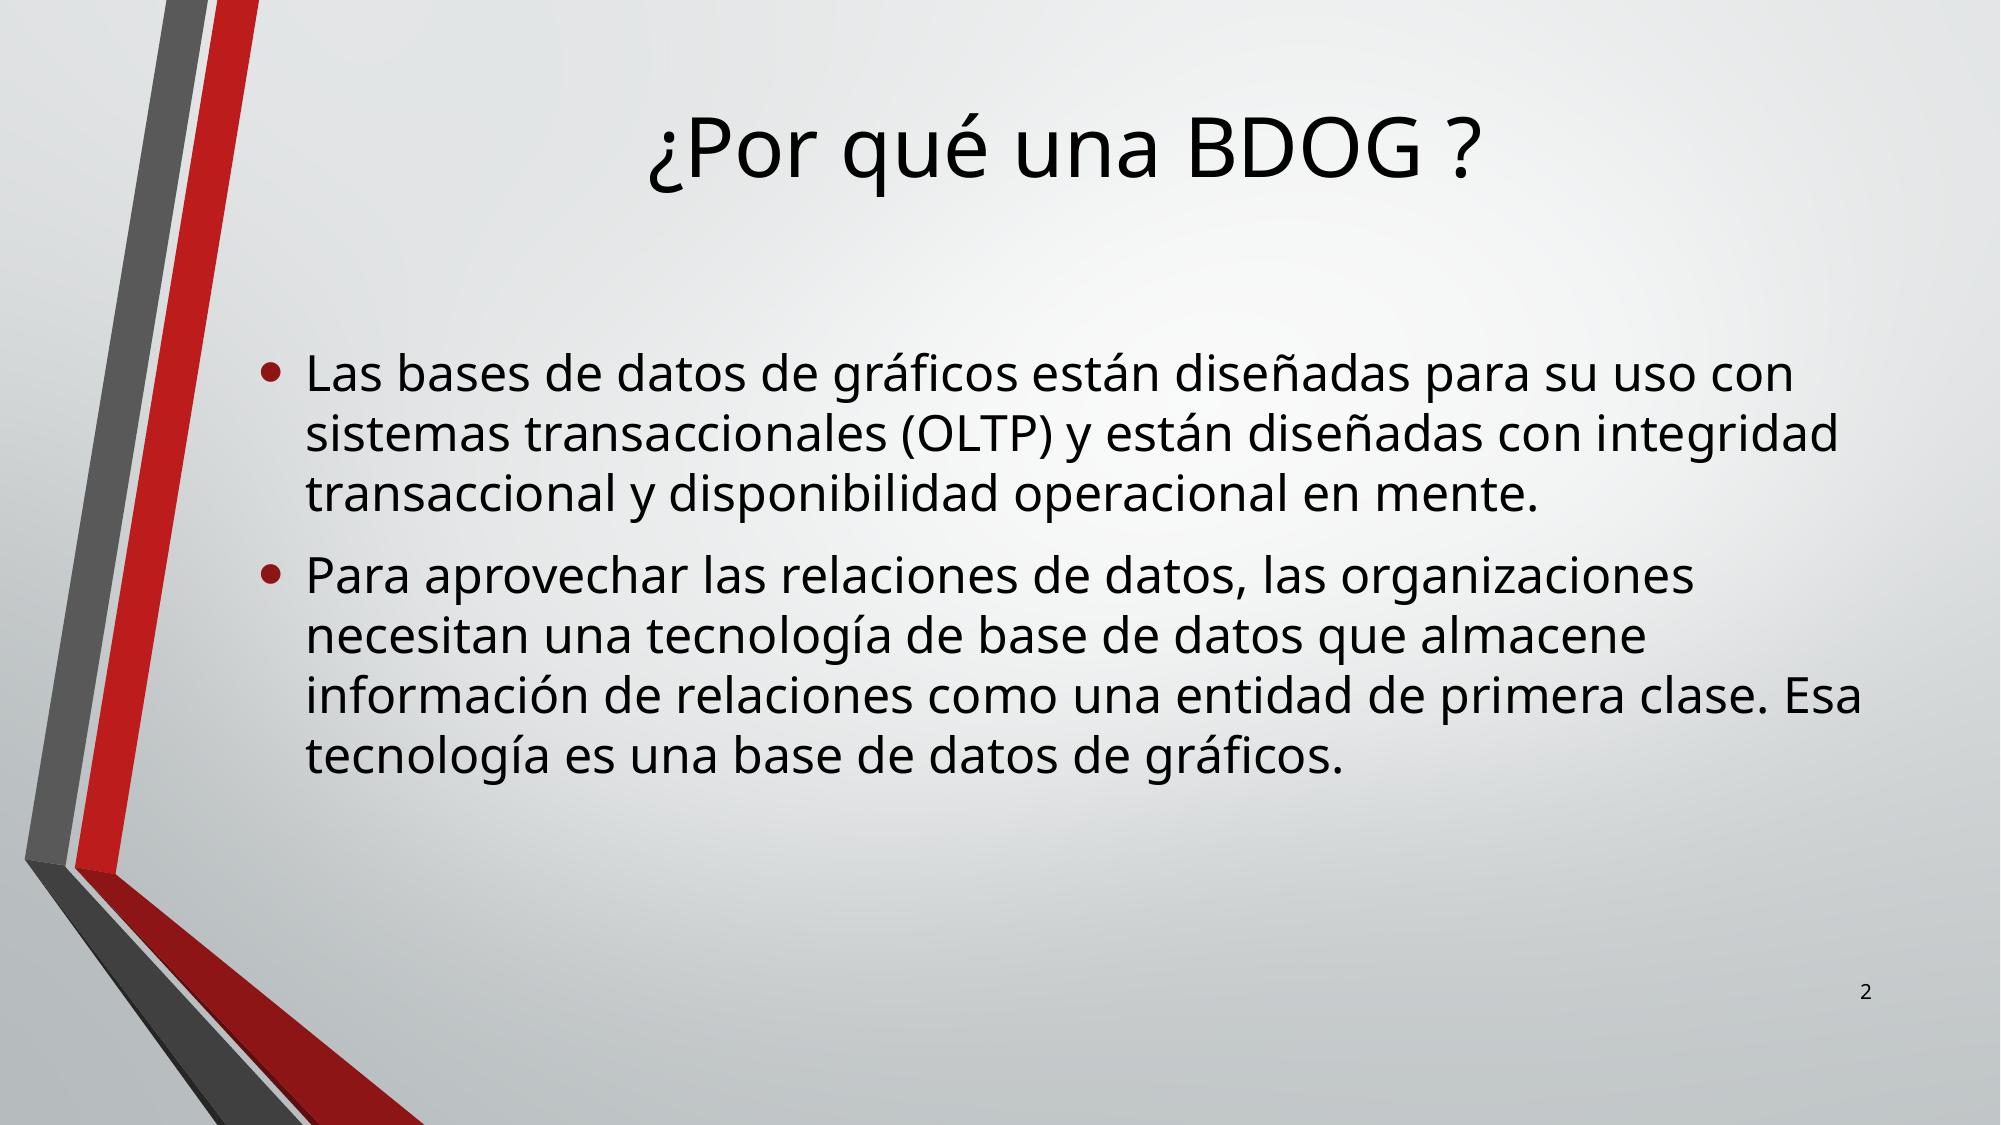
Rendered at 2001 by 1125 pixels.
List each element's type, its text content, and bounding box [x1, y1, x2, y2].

slide_number 2 [1796, 962, 1887, 1023]
list Las bases de datos de gráficos están diseñadas para su uso con sistemas transaccionales (OLTP) y están diseñadas con integridad transaccional y disponibilidad operacional en mente. Para aprovechar las relaciones de datos, las organizaciones necesitan una tecnología de base de datos que almacene información de relaciones como una entidad de primera clase. Esa tecnología es una base de datos de gráficos. [243, 306, 1887, 819]
title ¿Por qué una BDOG ? [243, 0, 1887, 288]
